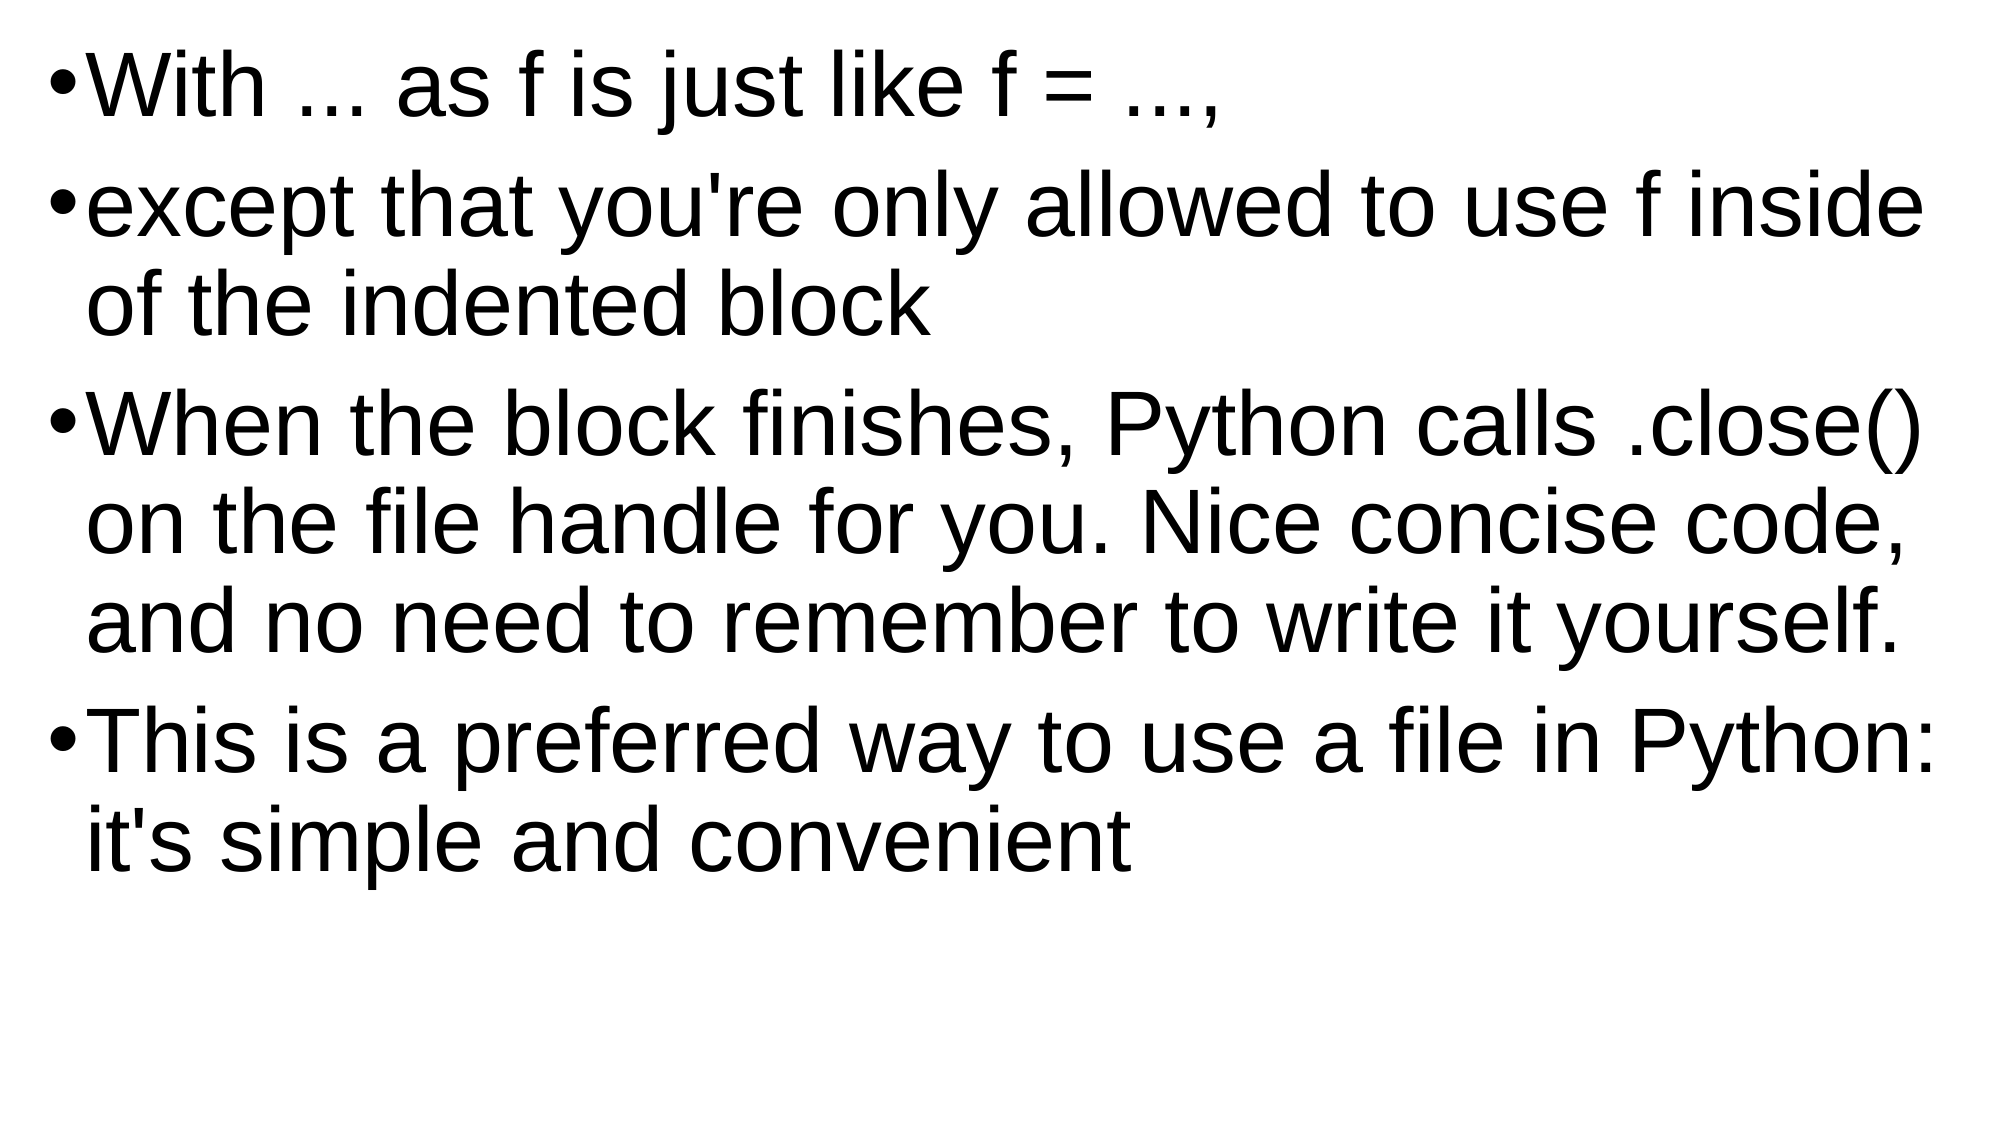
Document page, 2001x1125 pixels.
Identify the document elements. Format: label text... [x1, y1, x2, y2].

list With ... as f is just like f = ..., except that you're only allowed to use f inside of the indented block When the block finishes, Python calls .close() on the file handle for you. Nice concise code, and no need to remember to write it yourself. This is a preferred way to use a file in Python: it's simple and convenient [32, 29, 1967, 1091]
